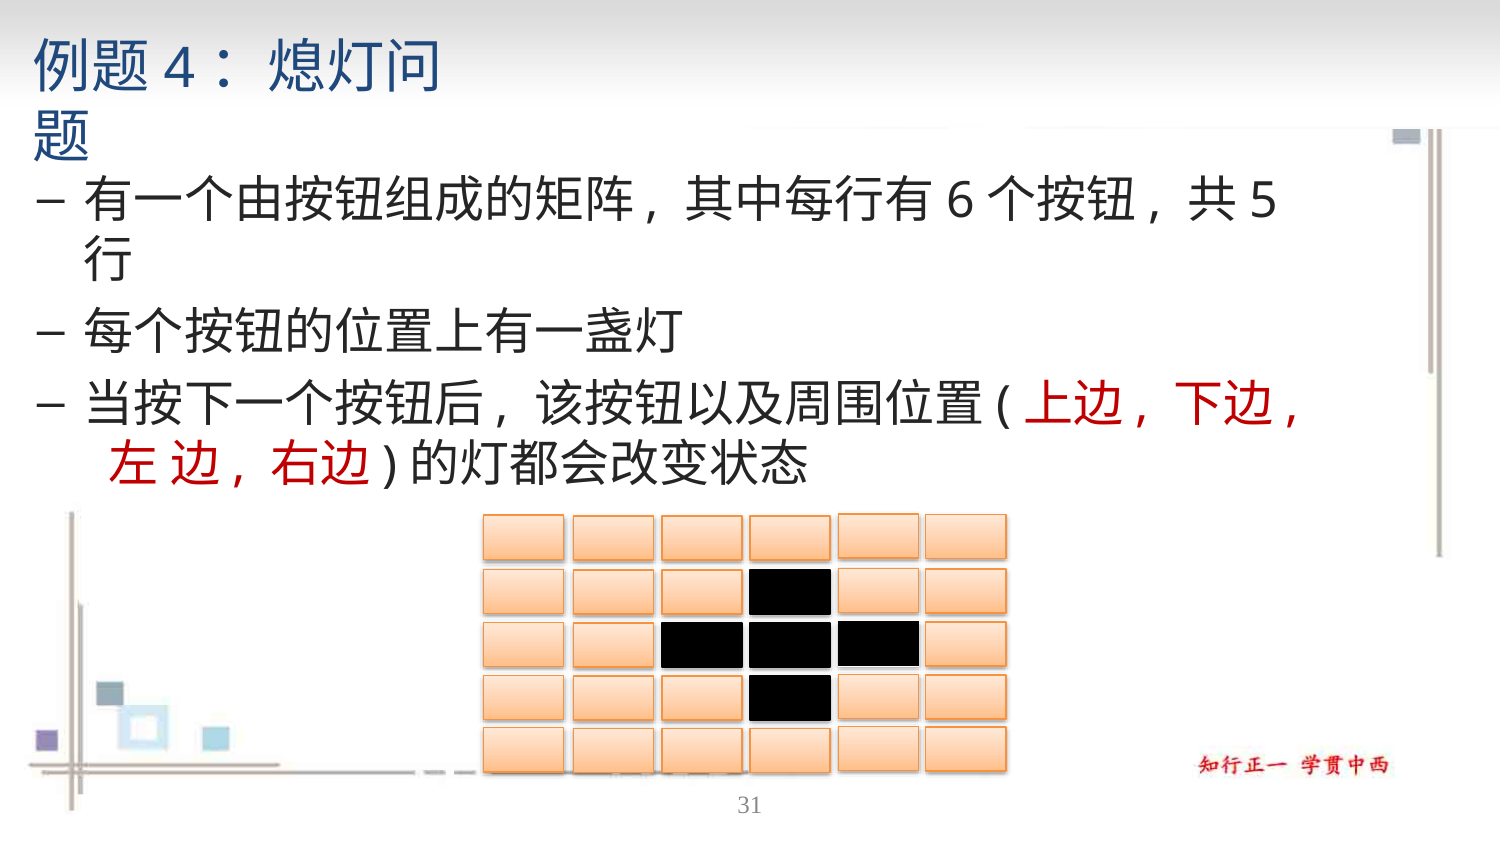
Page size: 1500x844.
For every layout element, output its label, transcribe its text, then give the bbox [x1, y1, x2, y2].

picture [0, 0, 1500, 844]
title 例题4：熄灯问题 [30, 27, 477, 171]
text_box 有一个由按钮组成的矩阵, 其中每行有6个按钮, 共5行 每个按钮的位置上有一盏灯 当按下一个按钮后, 该按钮以及周围位置(上边, 下边, 左 边, 右边)的灯都会改变状态 [34, 153, 1284, 492]
text_box 31 [735, 791, 765, 819]
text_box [475, 509, 1013, 783]
